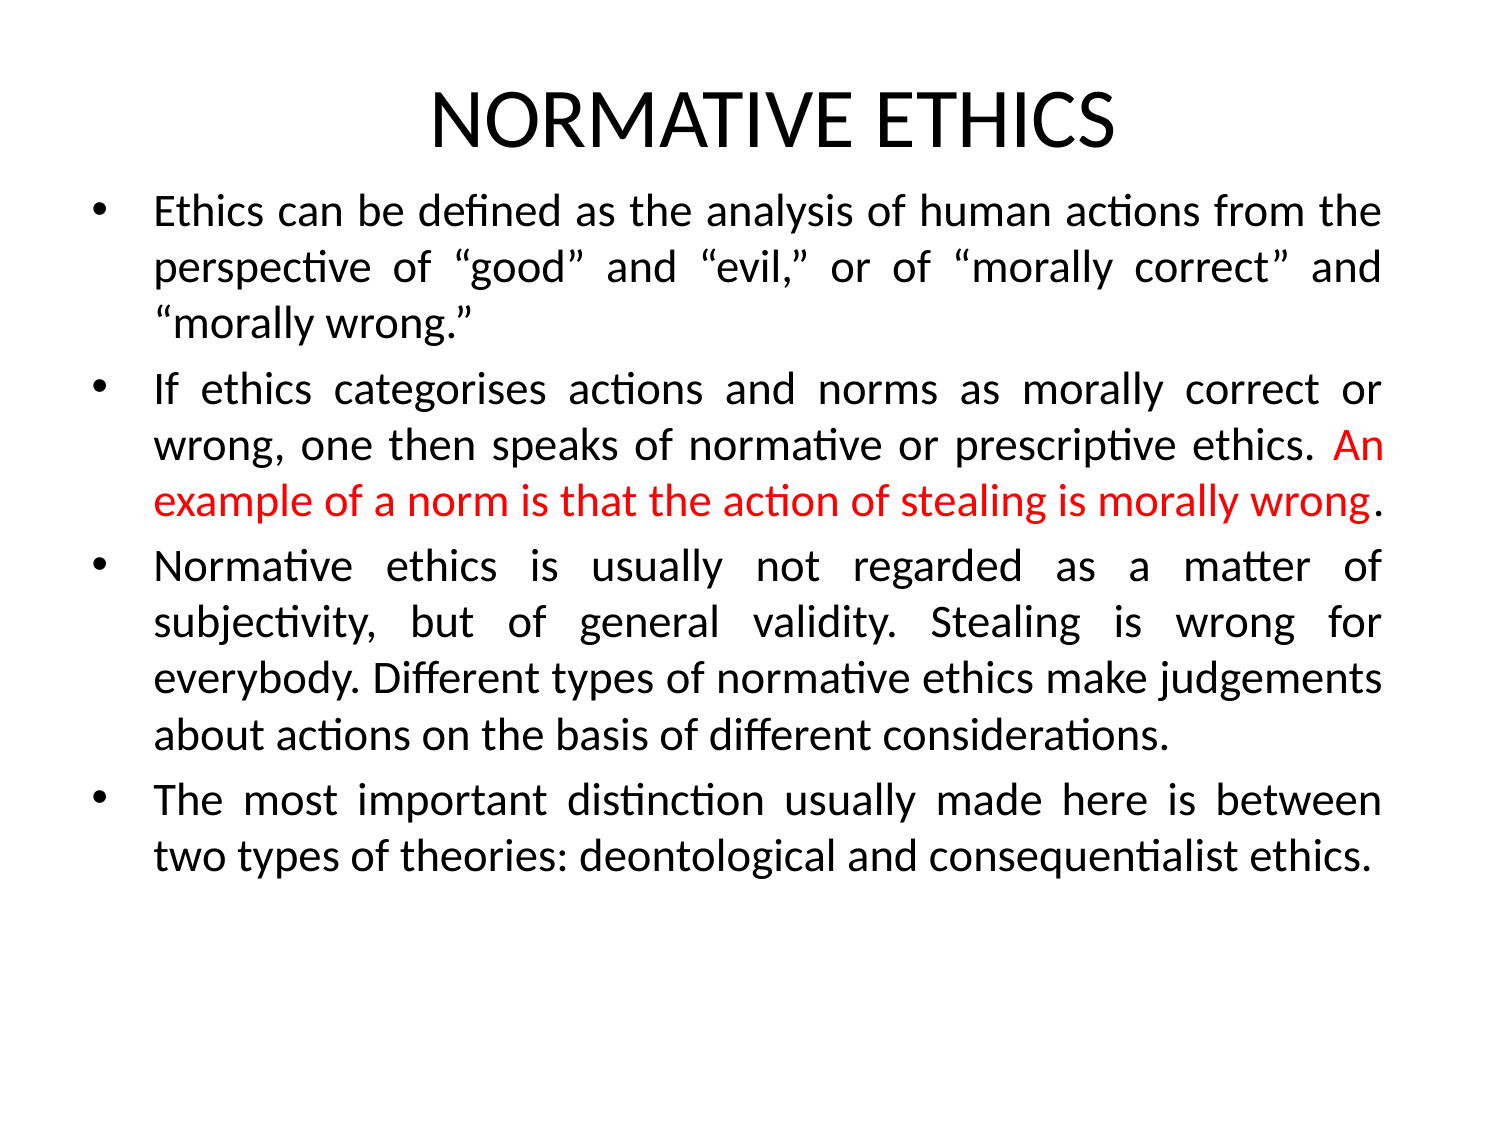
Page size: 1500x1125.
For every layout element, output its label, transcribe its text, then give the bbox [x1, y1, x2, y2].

title NORMATIVE ETHICS [135, 54, 1411, 173]
subtitle Ethics can be defined as the analysis of human actions from the perspective of “good” and “evil,” or of “morally correct” and “morally wrong.” If ethics categorises actions and norms as morally correct or wrong, one then speaks of normative or prescriptive ethics. An example of a norm is that the action of stealing is morally wrong. Normative ethics is usually not regarded as a matter of subjectivity, but of general validity. Stealing is wrong for everybody. Different types of normative ethics make judgements about actions on the basis of different considerations. The most important distinction usually made here is between two types of theories: deontological and consequentialist ethics. [76, 172, 1400, 1047]
